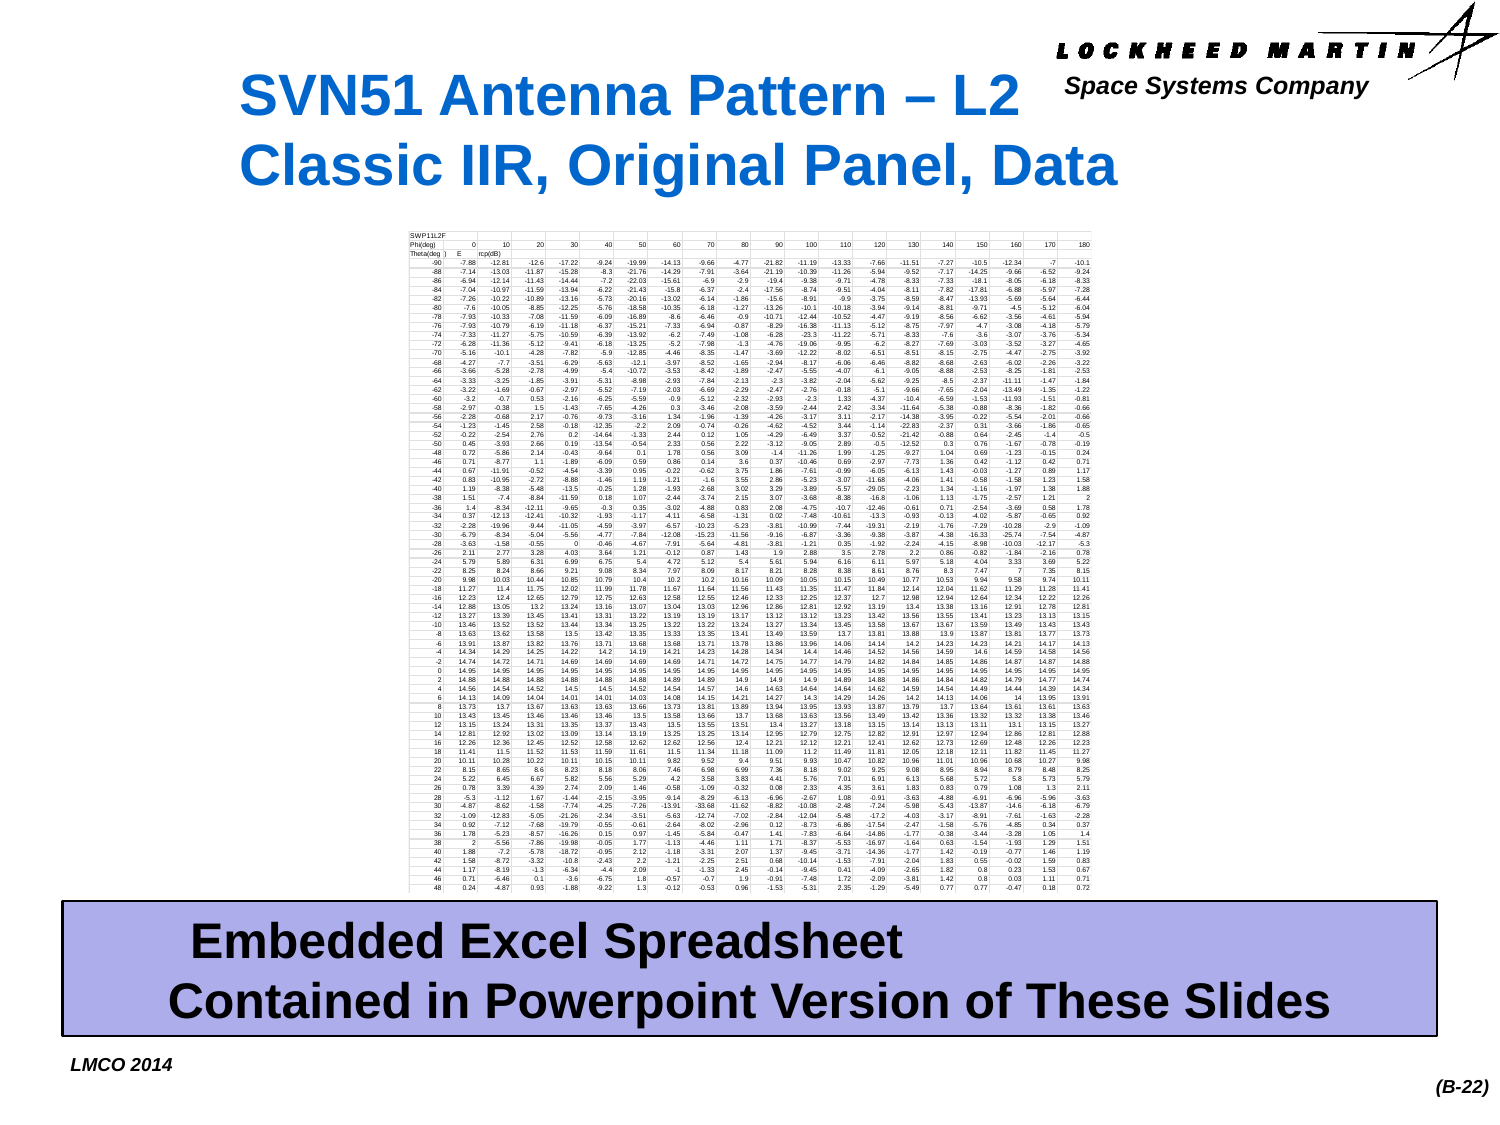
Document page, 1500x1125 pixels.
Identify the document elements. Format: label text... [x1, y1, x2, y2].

picture [1050, 0, 1500, 99]
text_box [408, 230, 1092, 894]
text_box Embedded Excel Spreadsheet Contained in Powerpoint Version of These Slides [62, 901, 1438, 1036]
picture [1315, 83, 1321, 92]
text_box SVN51 Antenna Pattern – L2 Classic IIR, Original Panel, Data [224, 49, 1138, 205]
